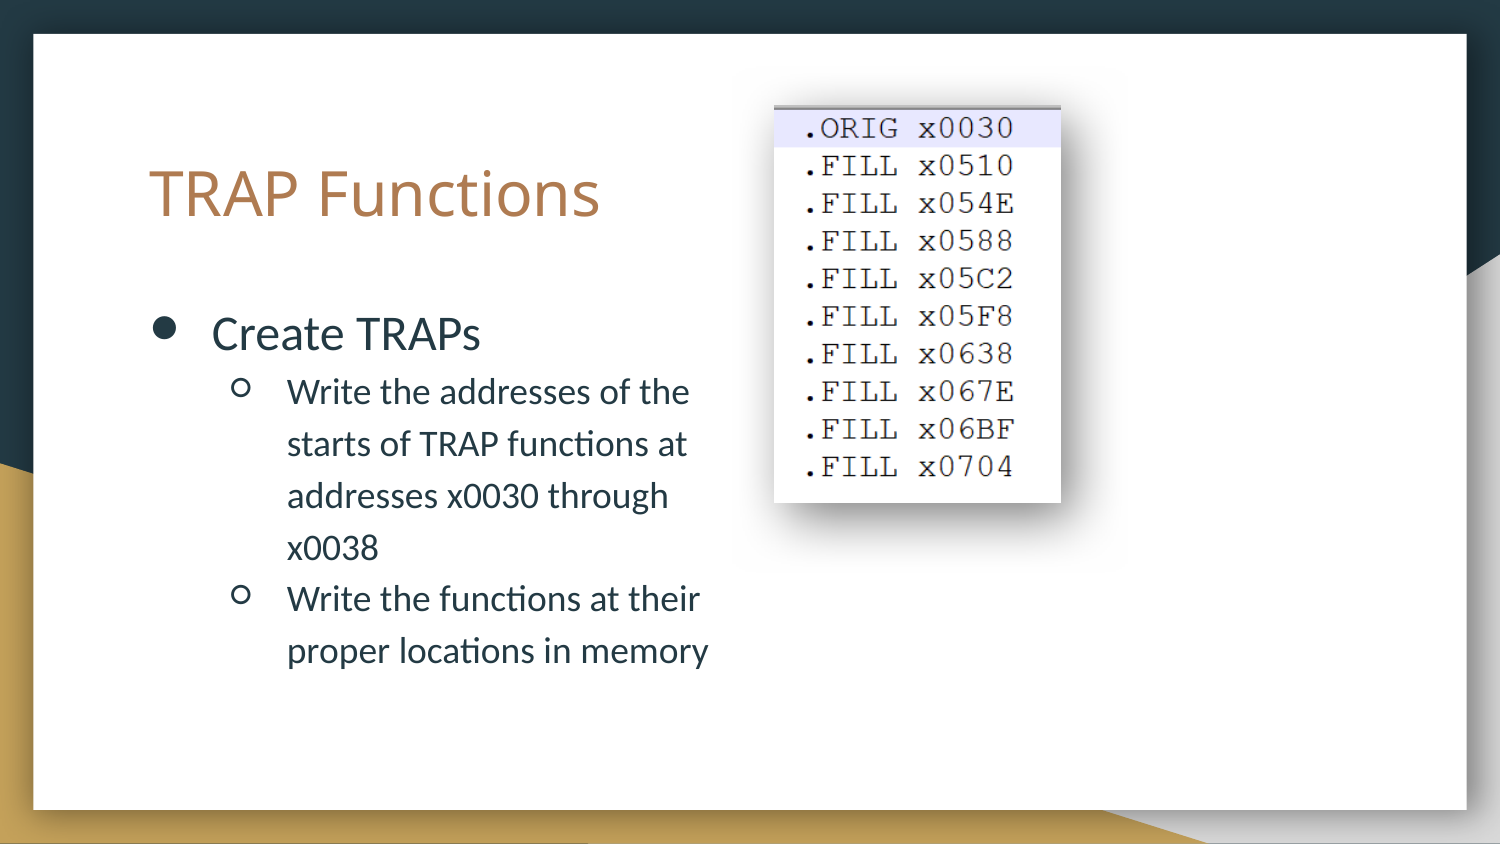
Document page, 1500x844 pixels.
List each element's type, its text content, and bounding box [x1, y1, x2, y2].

picture [774, 105, 1061, 503]
list Create TRAPs Write the addresses of the starts of TRAP functions at addresses x0030 through x0038 Write the functions at their proper locations in memory [121, 276, 727, 679]
title TRAP Functions [134, 138, 619, 276]
